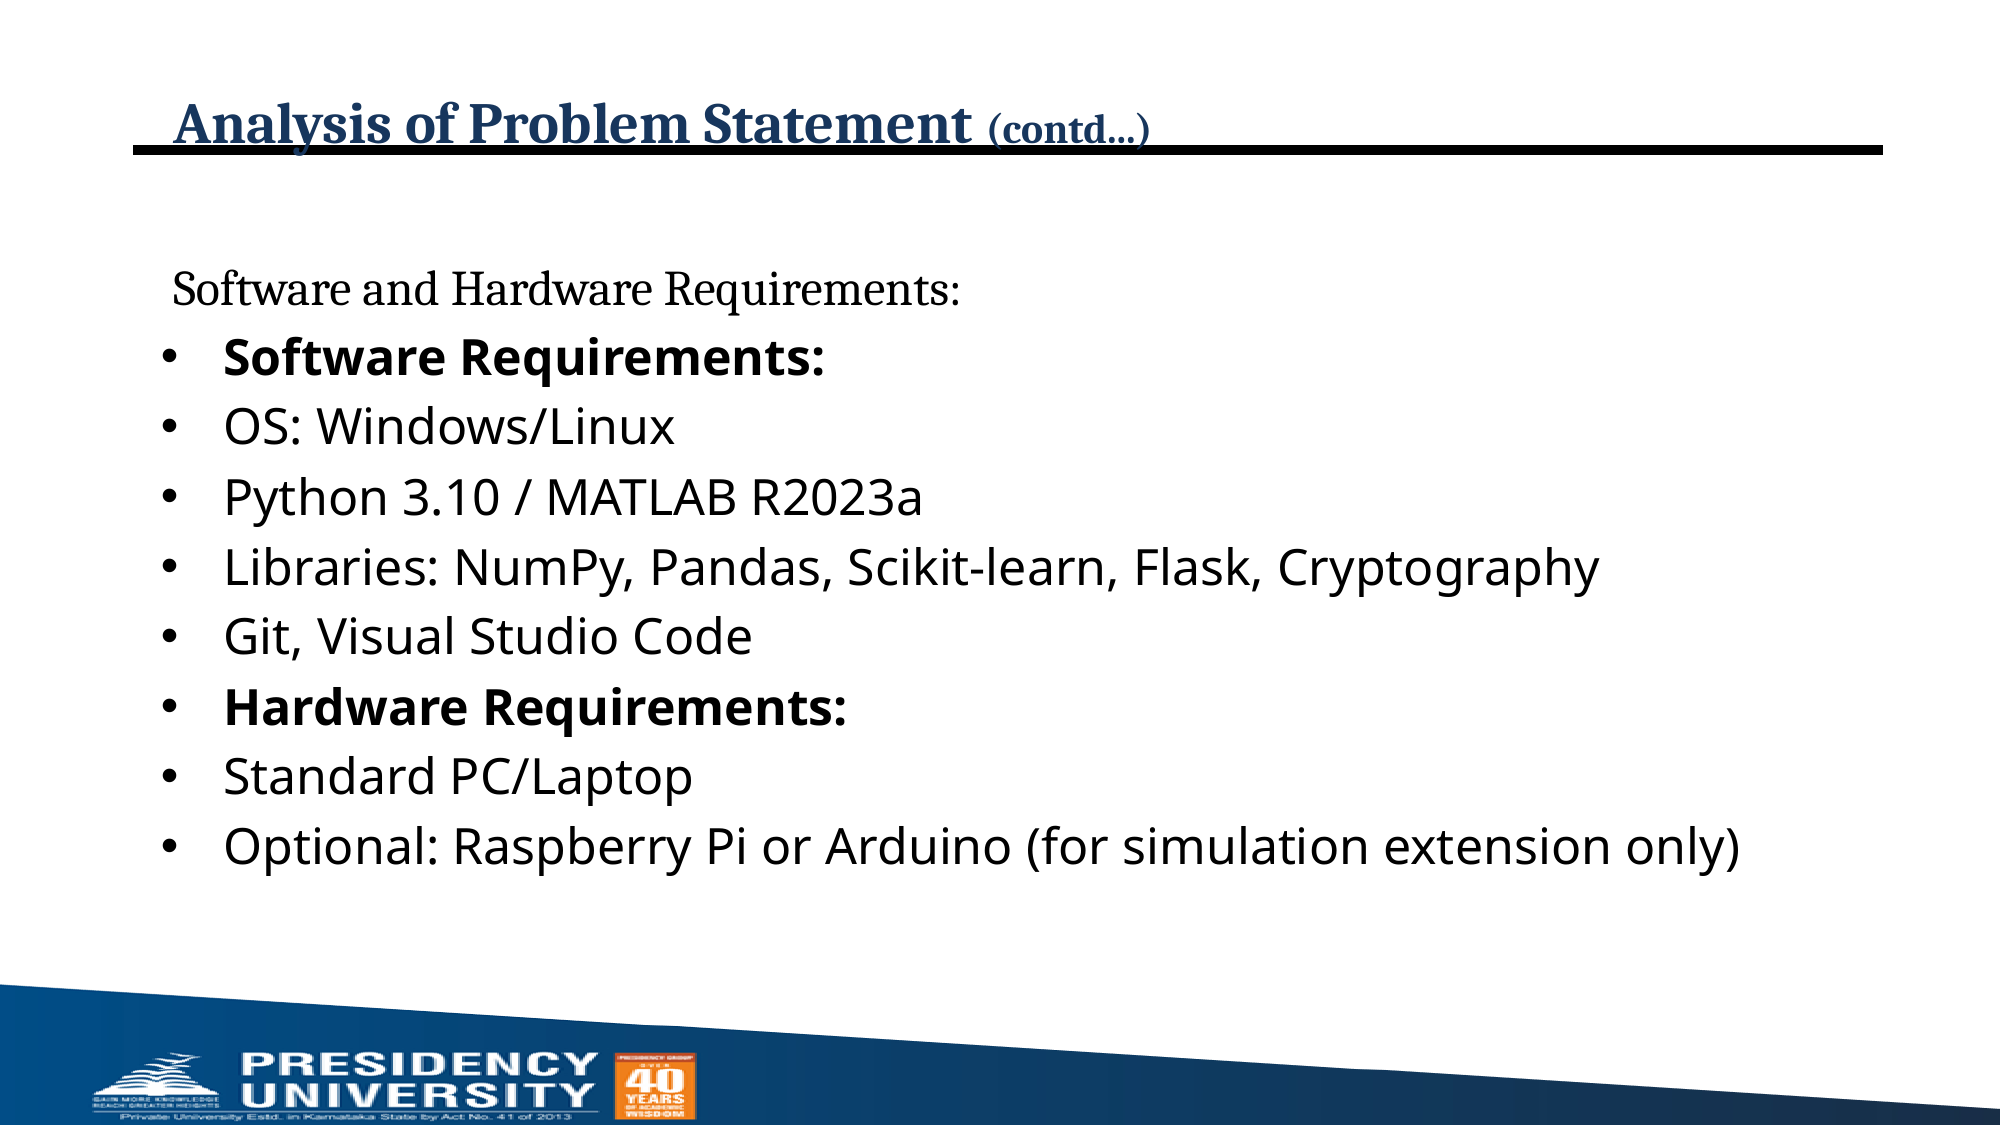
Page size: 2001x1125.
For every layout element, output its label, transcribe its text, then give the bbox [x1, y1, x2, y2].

list Software and Hardware Requirements: Software Requirements: OS: Windows/Linux Python 3.10 / MATLAB R2023a Libraries: NumPy, Pandas, Scikit-learn, Flask, Cryptography Git, Visual Studio Code Hardware Requirements: Standard PC/Laptop Optional: Raspberry Pi or Arduino (for simulation extension only) [133, 187, 1884, 1000]
title Analysis of Problem Statement (contd...) [133, 45, 1884, 125]
picture [0, 982, 2000, 1125]
